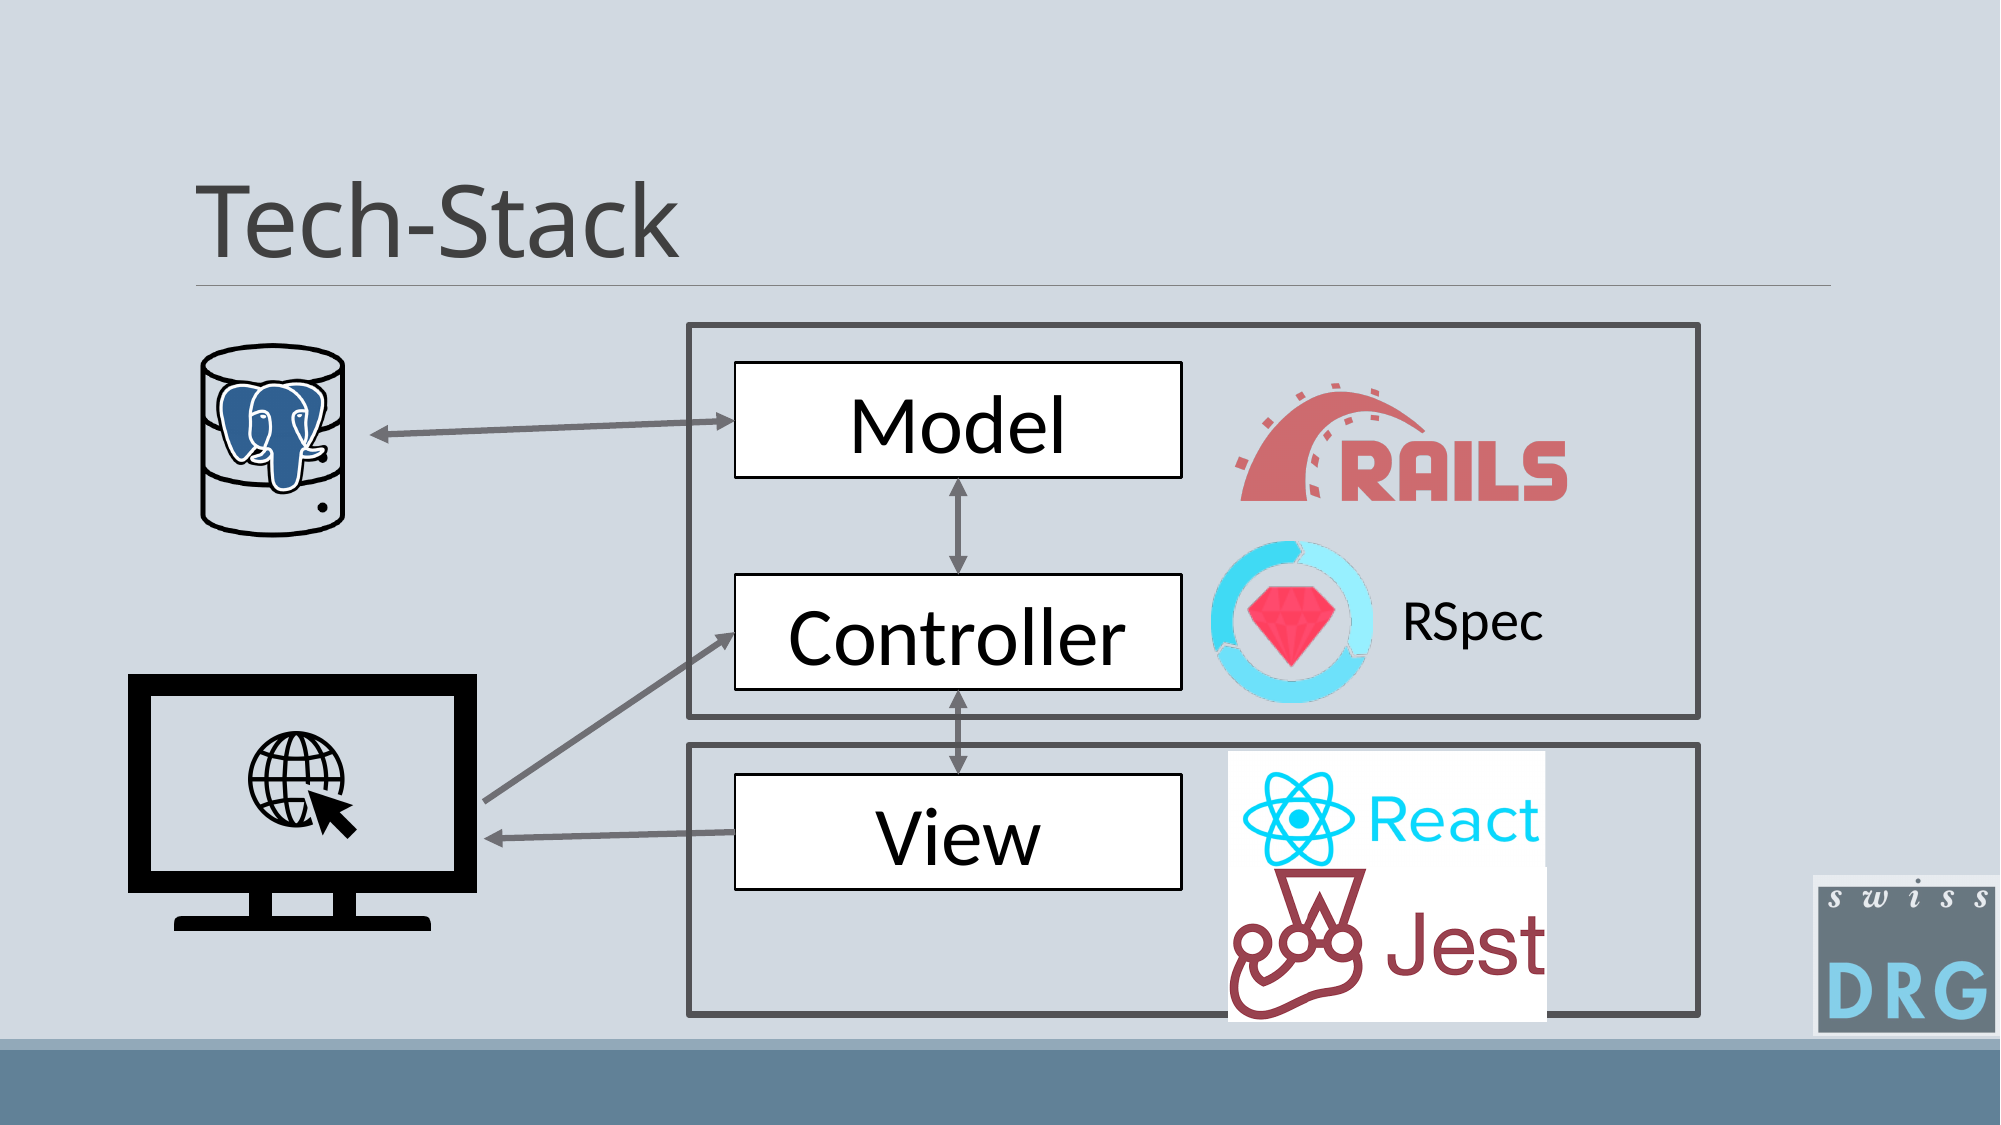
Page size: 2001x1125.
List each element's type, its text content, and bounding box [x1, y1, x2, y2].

text_box [687, 323, 1699, 718]
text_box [483, 632, 736, 803]
picture [1812, 875, 2000, 1037]
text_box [483, 832, 736, 840]
picture [1210, 541, 1374, 704]
text_box [687, 744, 1699, 1016]
text_box RSpec [1387, 574, 1564, 660]
picture [152, 318, 392, 558]
title Tech-Stack [180, 47, 1830, 285]
picture [1227, 376, 1574, 508]
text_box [119, 619, 485, 984]
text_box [378, 420, 736, 436]
picture [1227, 750, 1547, 1022]
